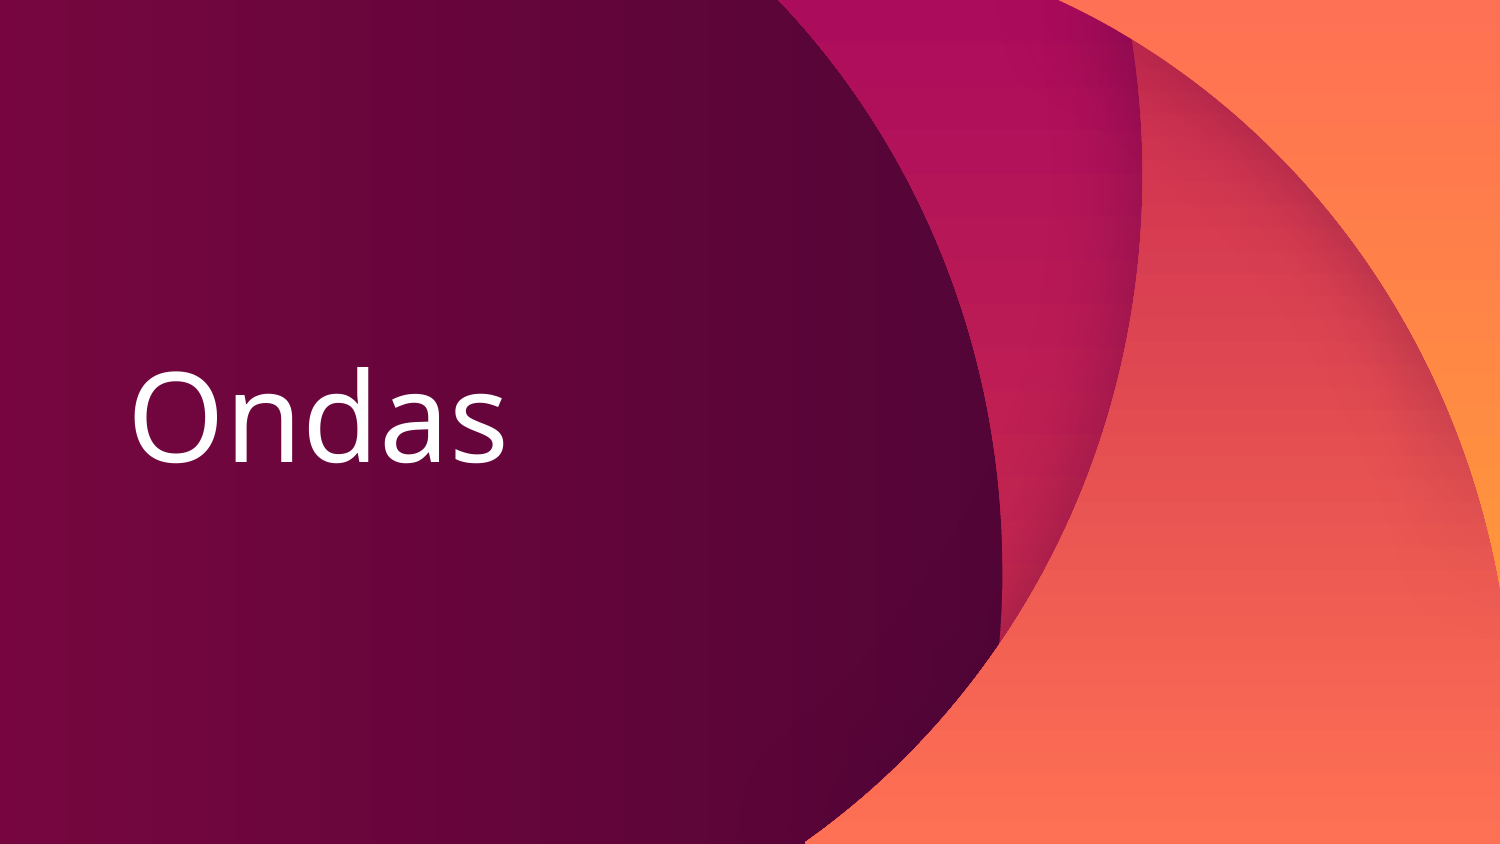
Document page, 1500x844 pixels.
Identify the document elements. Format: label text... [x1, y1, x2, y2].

title Ondas [127, 326, 1043, 517]
